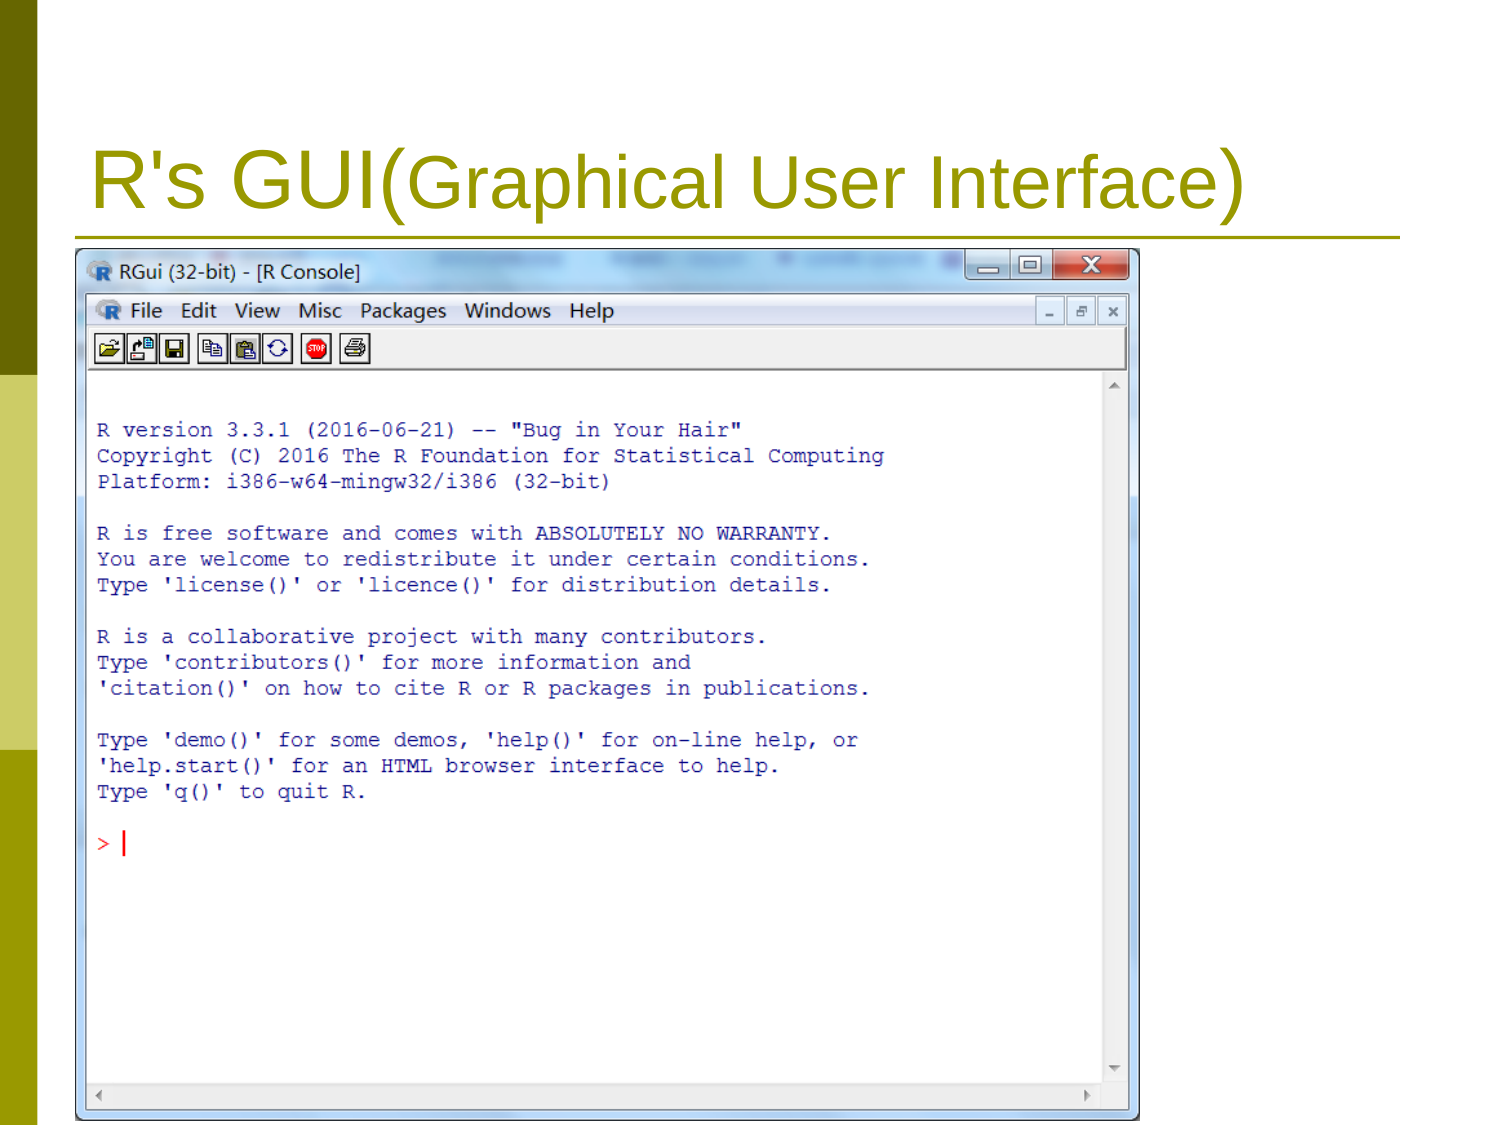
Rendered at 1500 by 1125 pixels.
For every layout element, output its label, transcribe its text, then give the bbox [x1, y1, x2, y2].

title R's GUI(Graphical User Interface) [74, 45, 1426, 233]
picture [74, 248, 1140, 1121]
